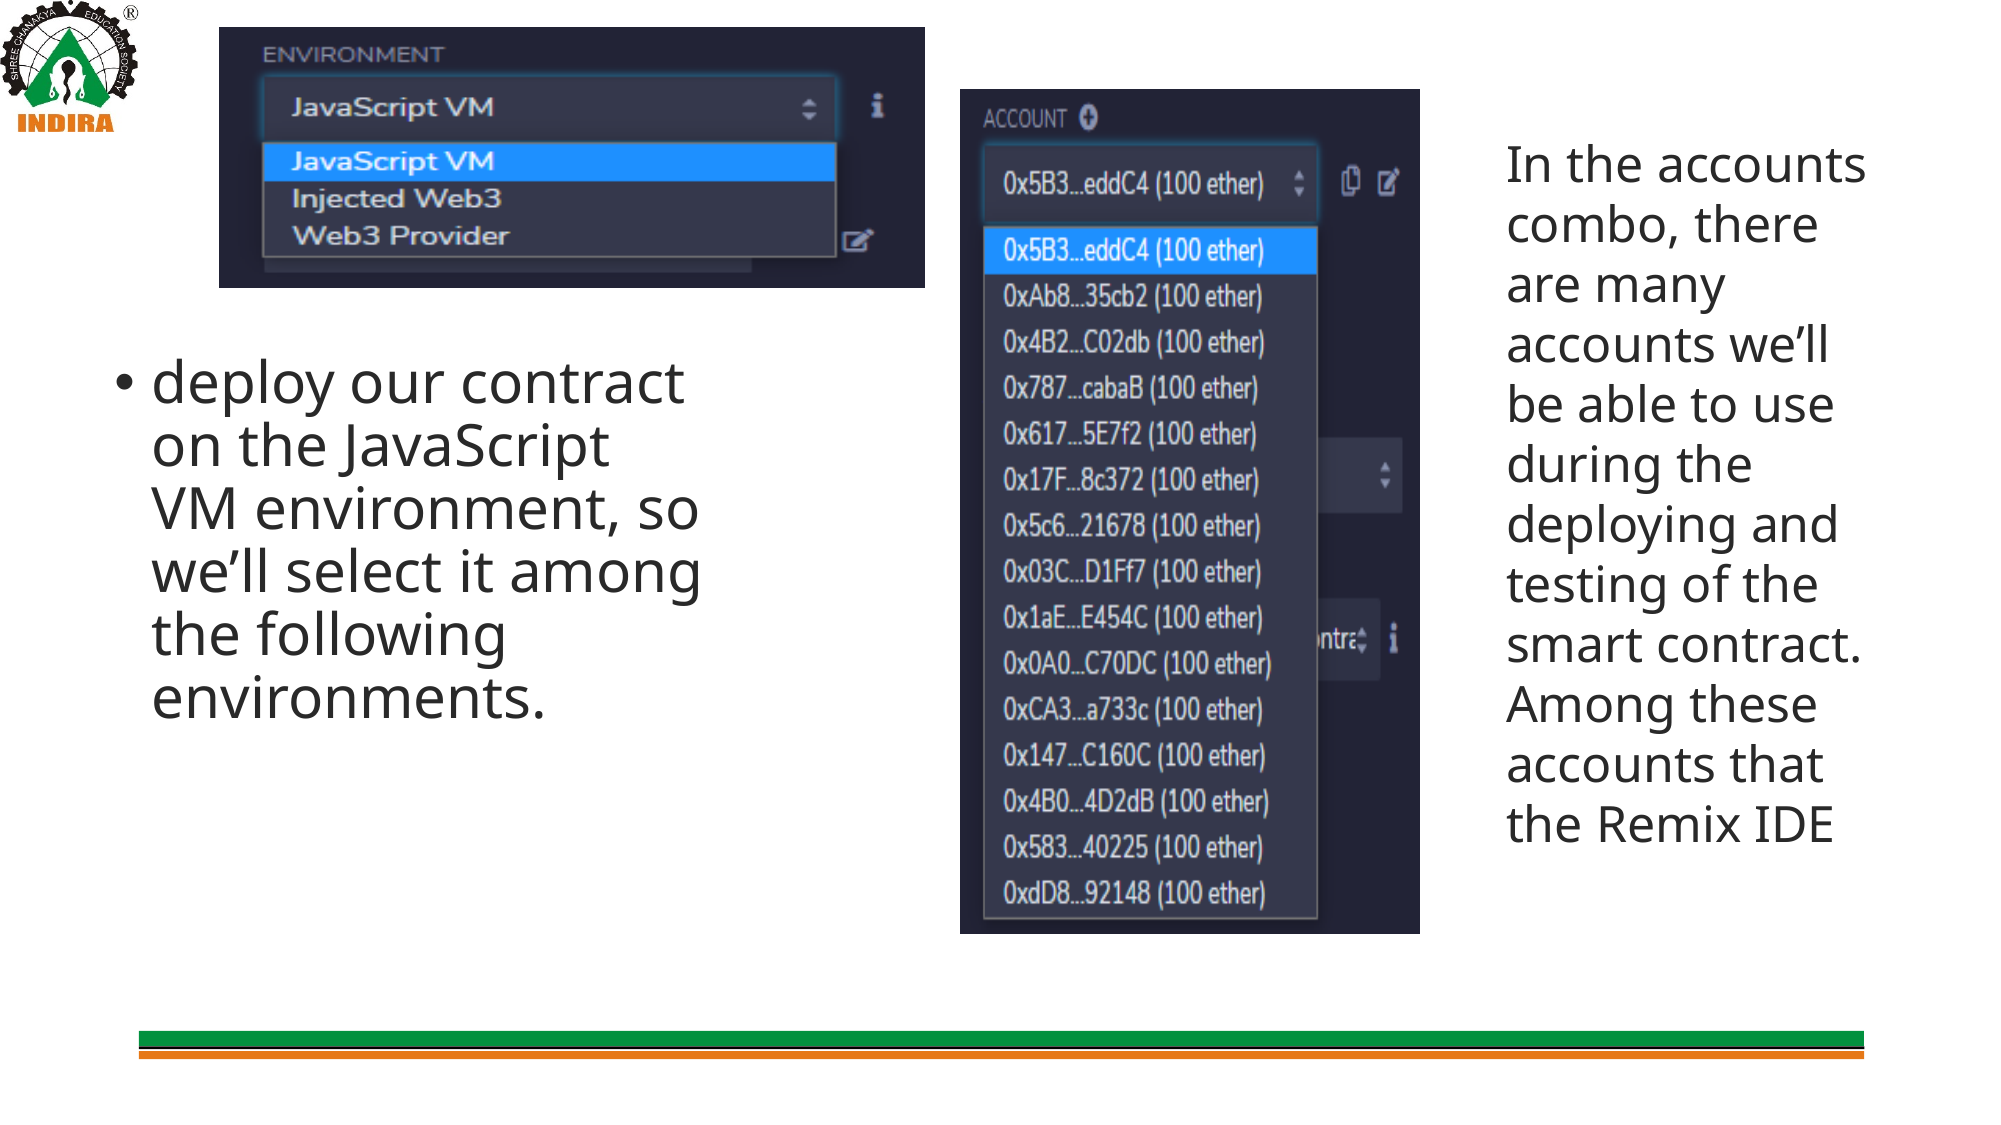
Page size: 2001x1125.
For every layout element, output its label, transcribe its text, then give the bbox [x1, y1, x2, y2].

picture [219, 27, 925, 288]
list deploy our contract on the JavaScript VM environment, so we’ll select it among the following environments. [99, 345, 728, 1060]
picture [0, 0, 139, 132]
picture [960, 89, 1420, 934]
text_box In the accounts combo, there are many accounts we’ll be able to use during the deploying and testing of the smart contract. Among these accounts that the Remix IDE [1491, 124, 1916, 860]
